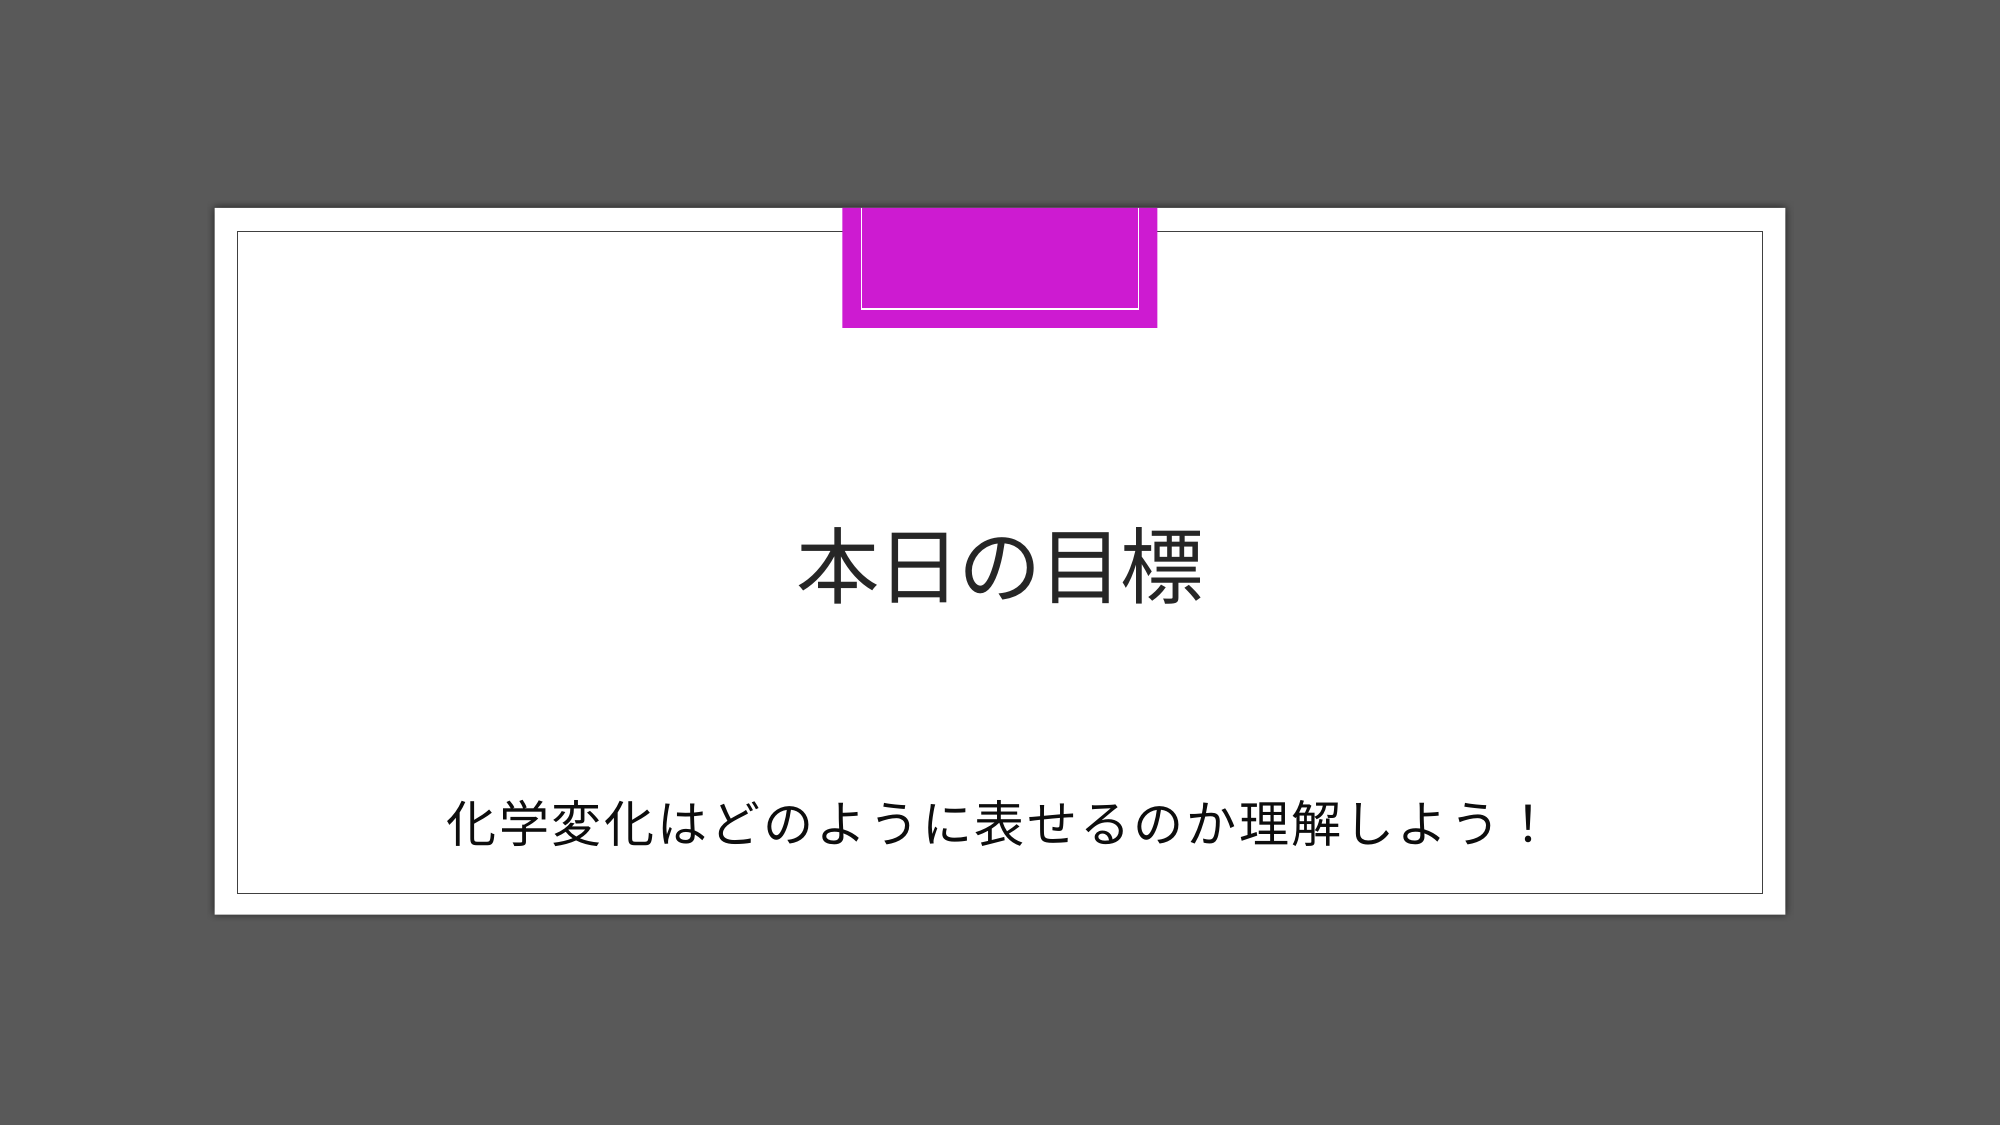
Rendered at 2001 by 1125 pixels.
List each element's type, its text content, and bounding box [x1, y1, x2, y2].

list 化学変化はどのように表せるのか理解しよう！ [267, 768, 1734, 844]
title 本日の目標 [267, 373, 1733, 768]
